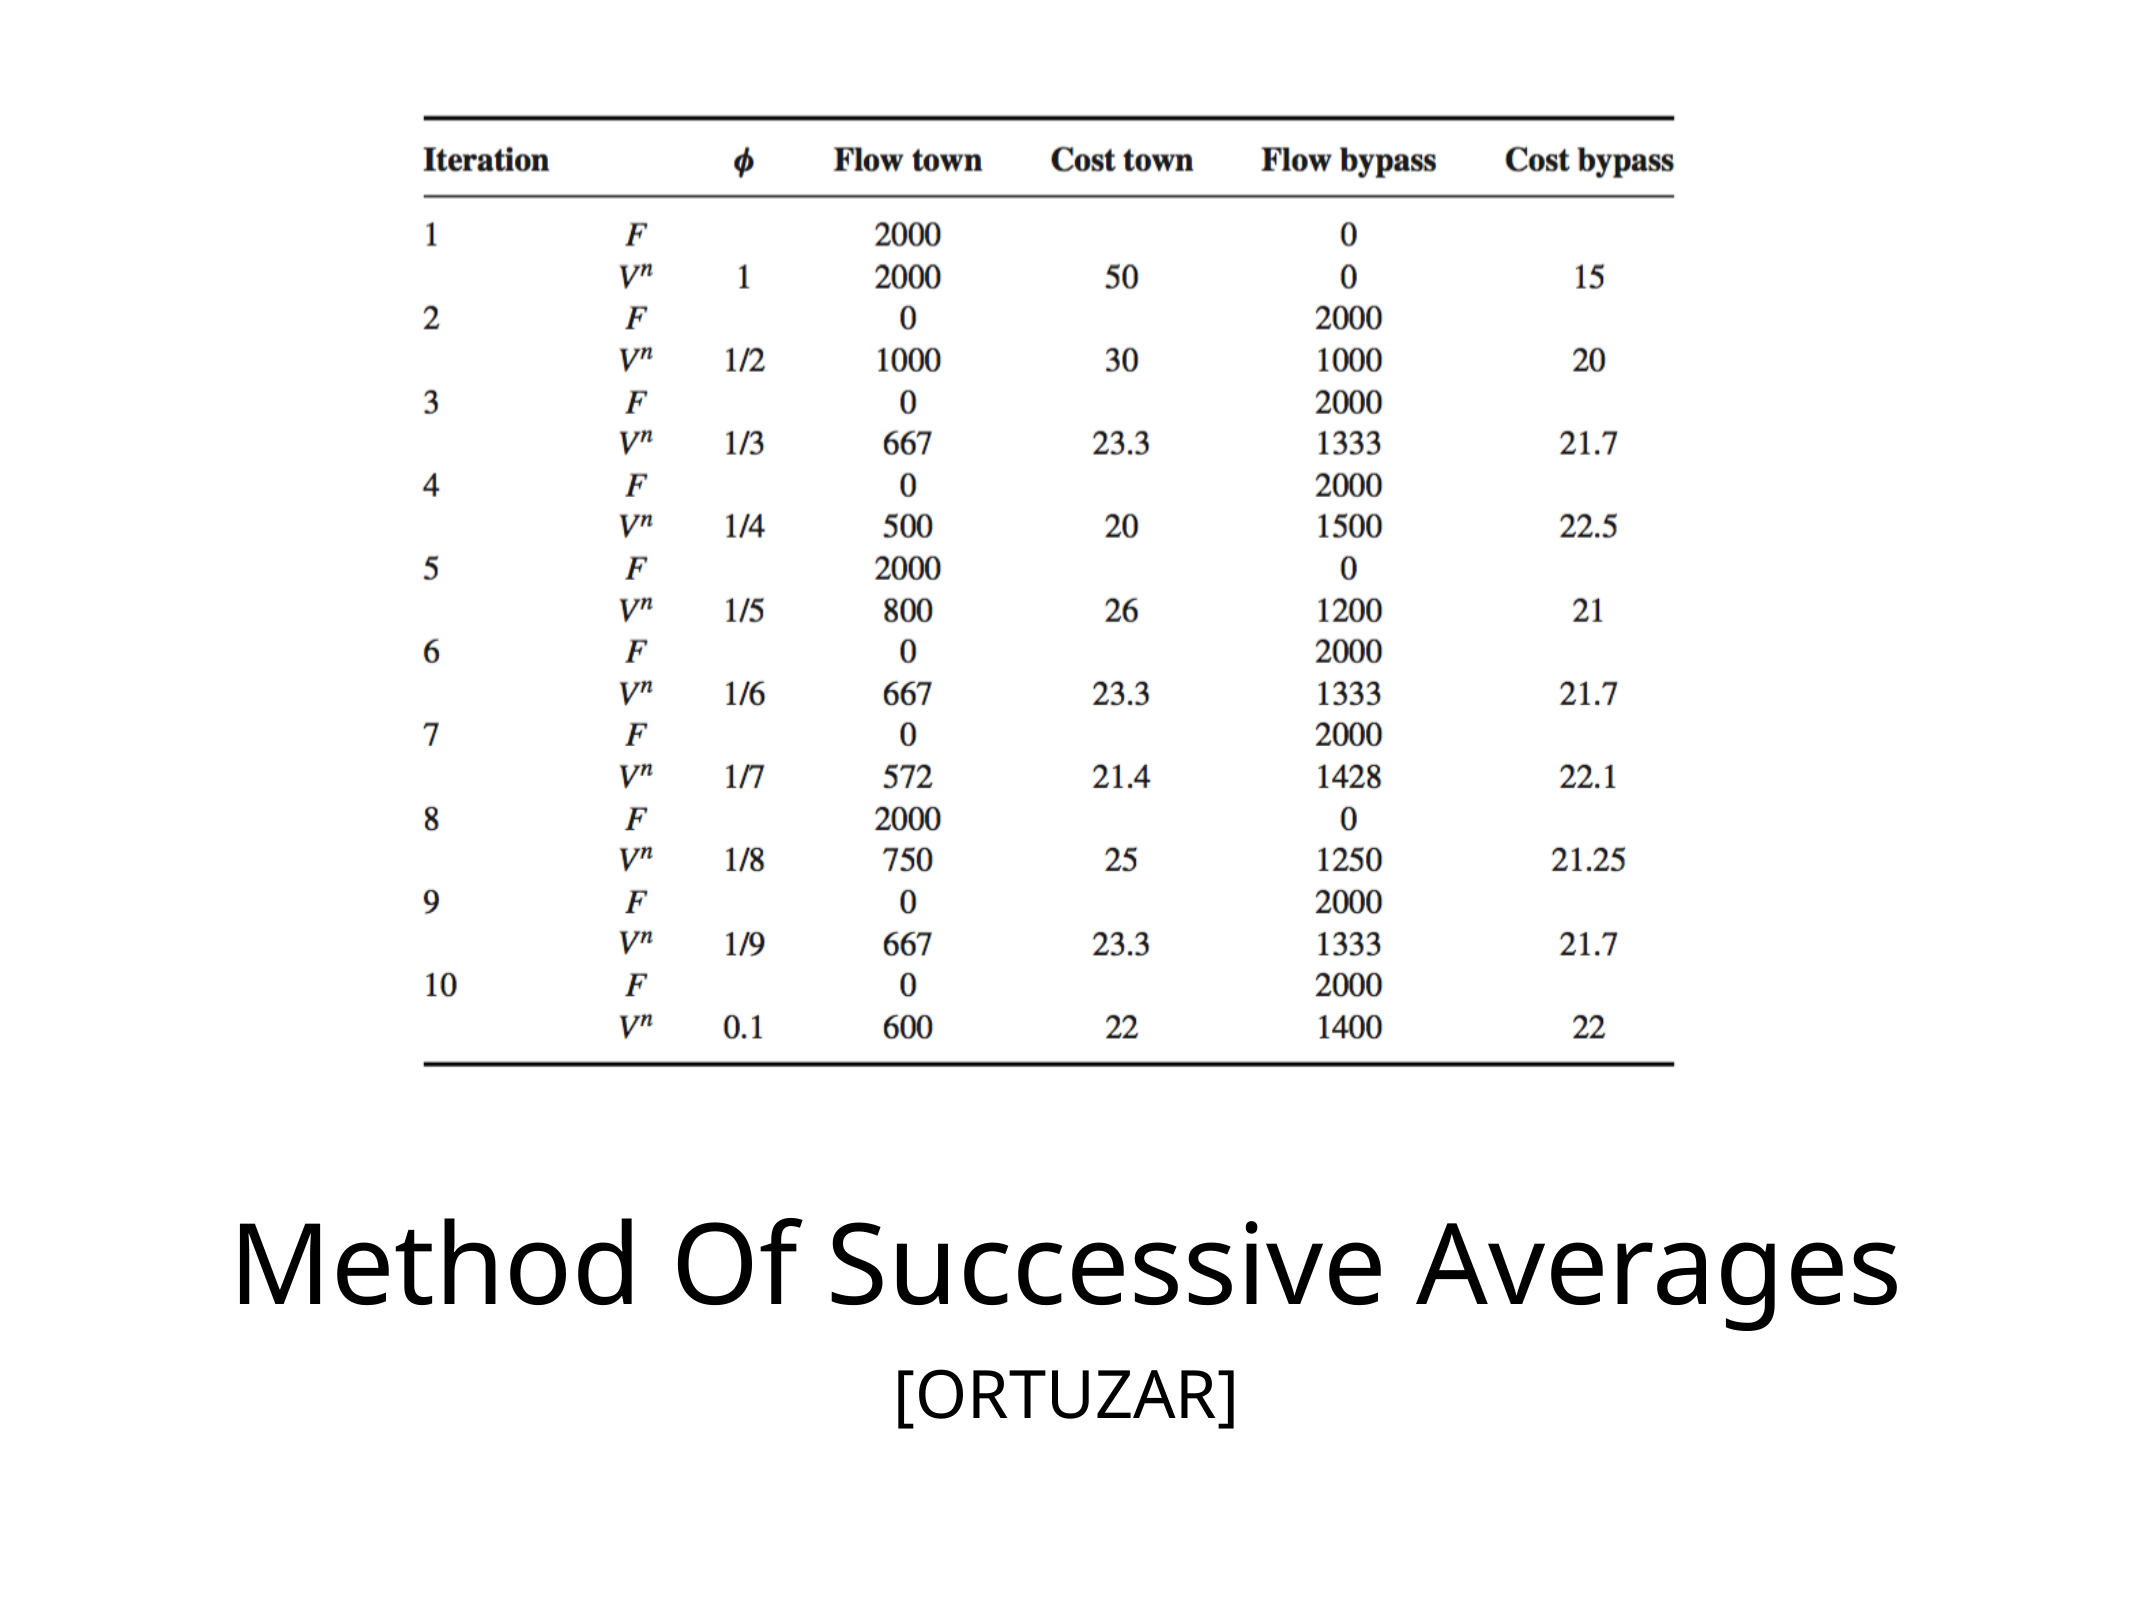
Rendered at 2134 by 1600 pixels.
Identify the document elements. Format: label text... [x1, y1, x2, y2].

list [ORTUZAR] [207, 1343, 1926, 1530]
title Method Of Successive Averages [207, 1101, 1926, 1336]
picture [341, 103, 1790, 1076]
